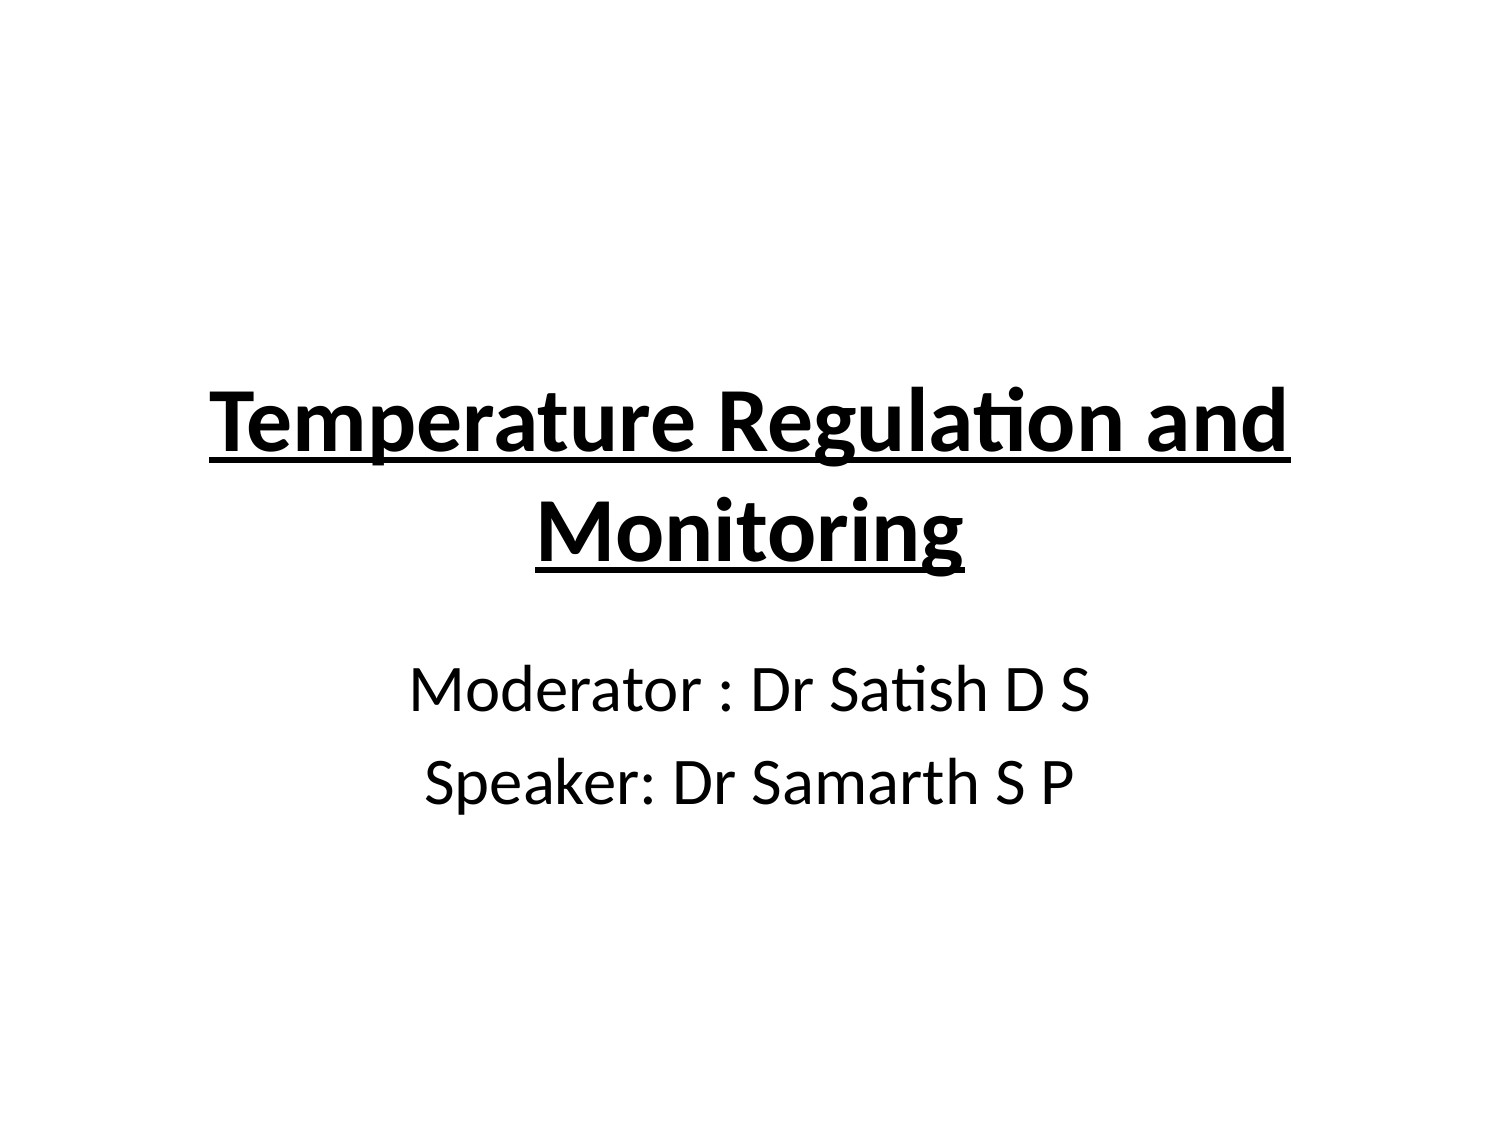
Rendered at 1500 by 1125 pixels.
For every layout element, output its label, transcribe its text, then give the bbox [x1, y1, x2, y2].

subtitle Moderator : Dr Satish D S Speaker: Dr Samarth S P [225, 637, 1275, 925]
title Temperature Regulation and Monitoring [112, 349, 1388, 591]
